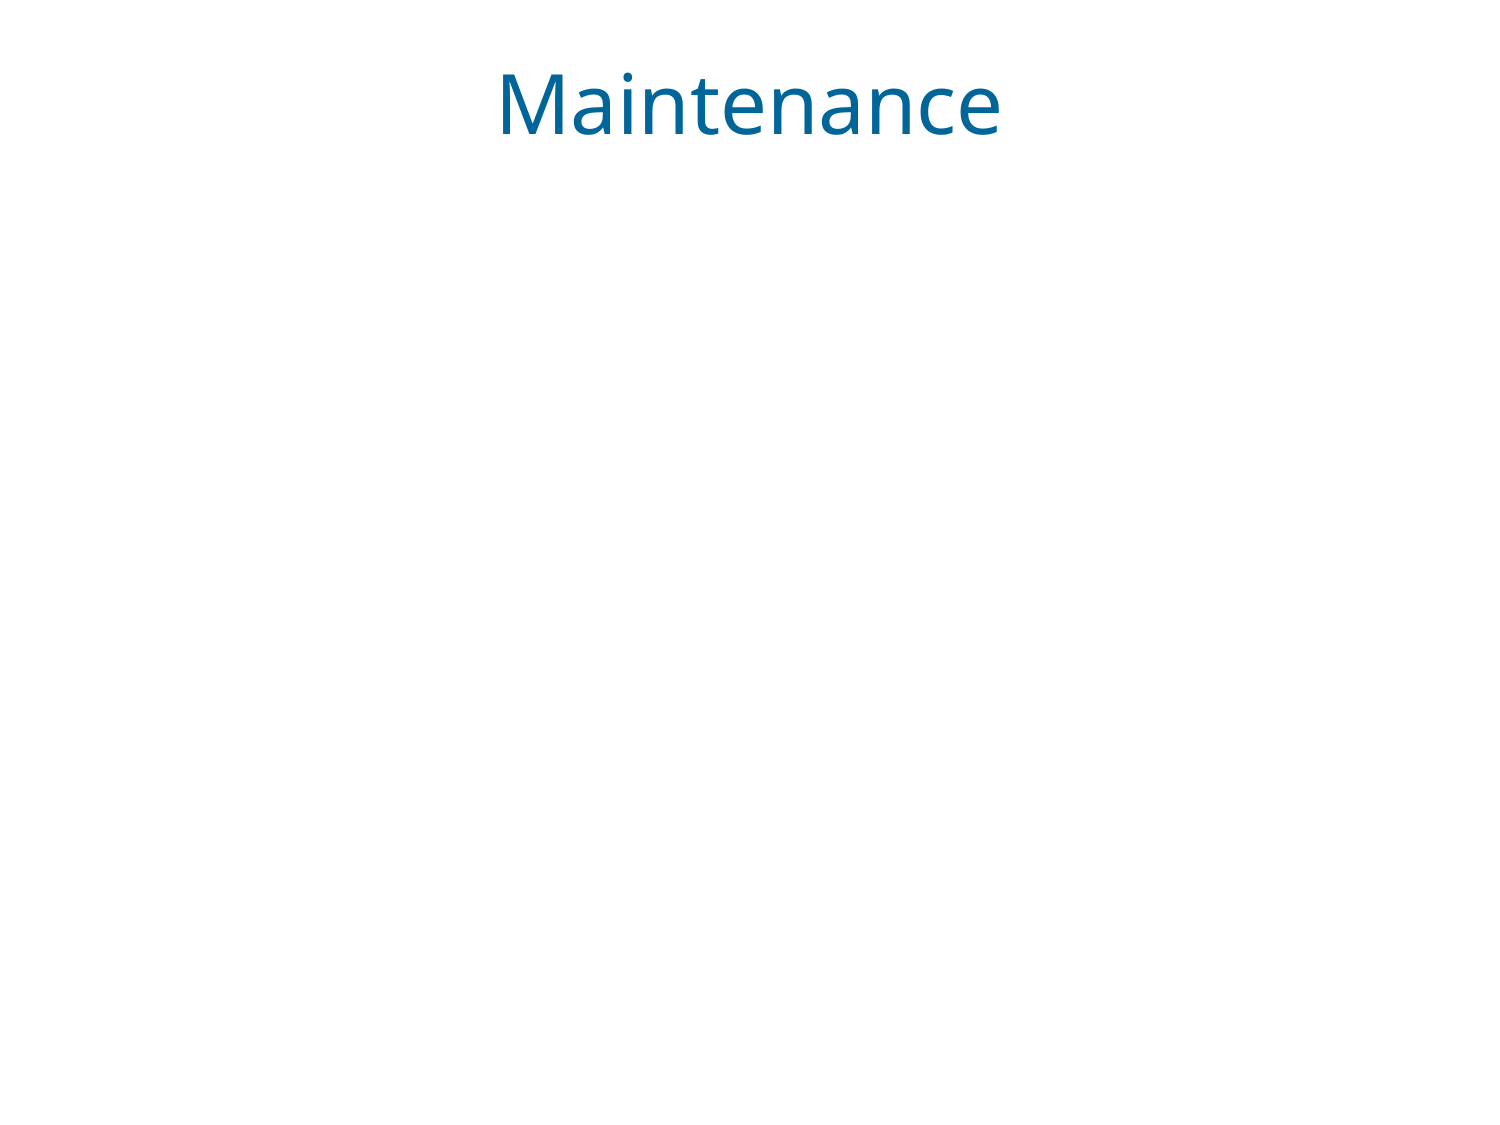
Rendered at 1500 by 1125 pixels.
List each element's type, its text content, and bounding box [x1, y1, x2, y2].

title Maintenance [75, 7, 1425, 195]
